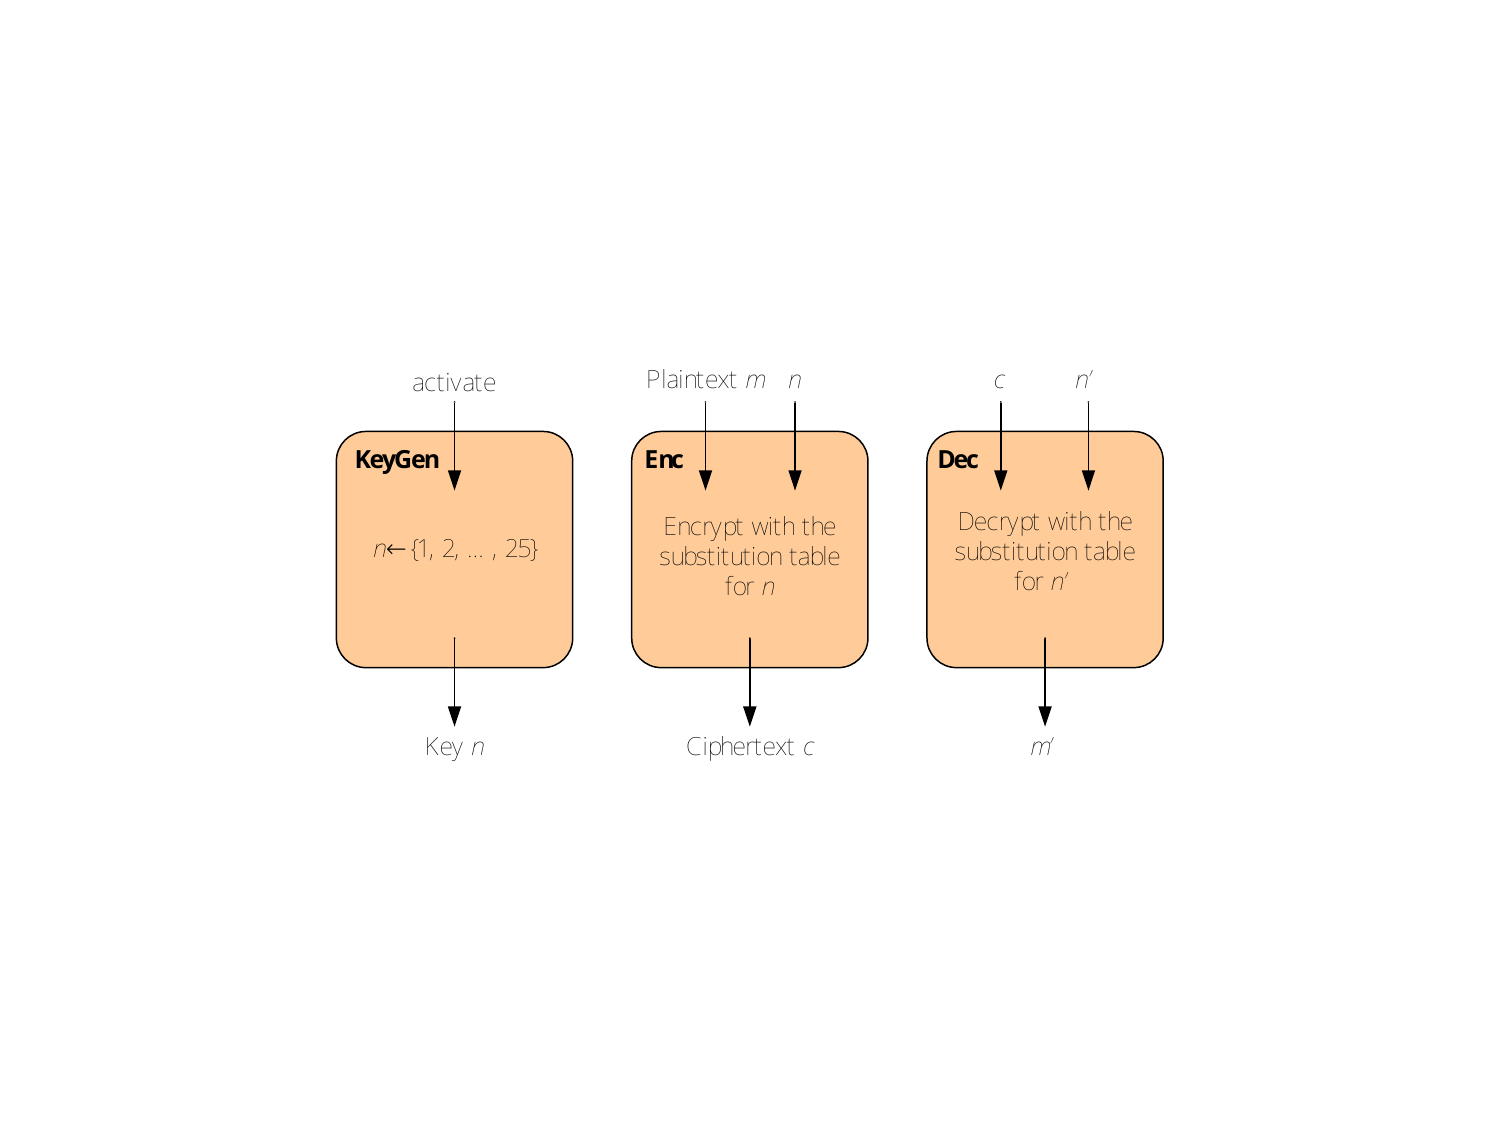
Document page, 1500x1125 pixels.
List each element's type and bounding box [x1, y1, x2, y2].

picture [333, 359, 1167, 766]
